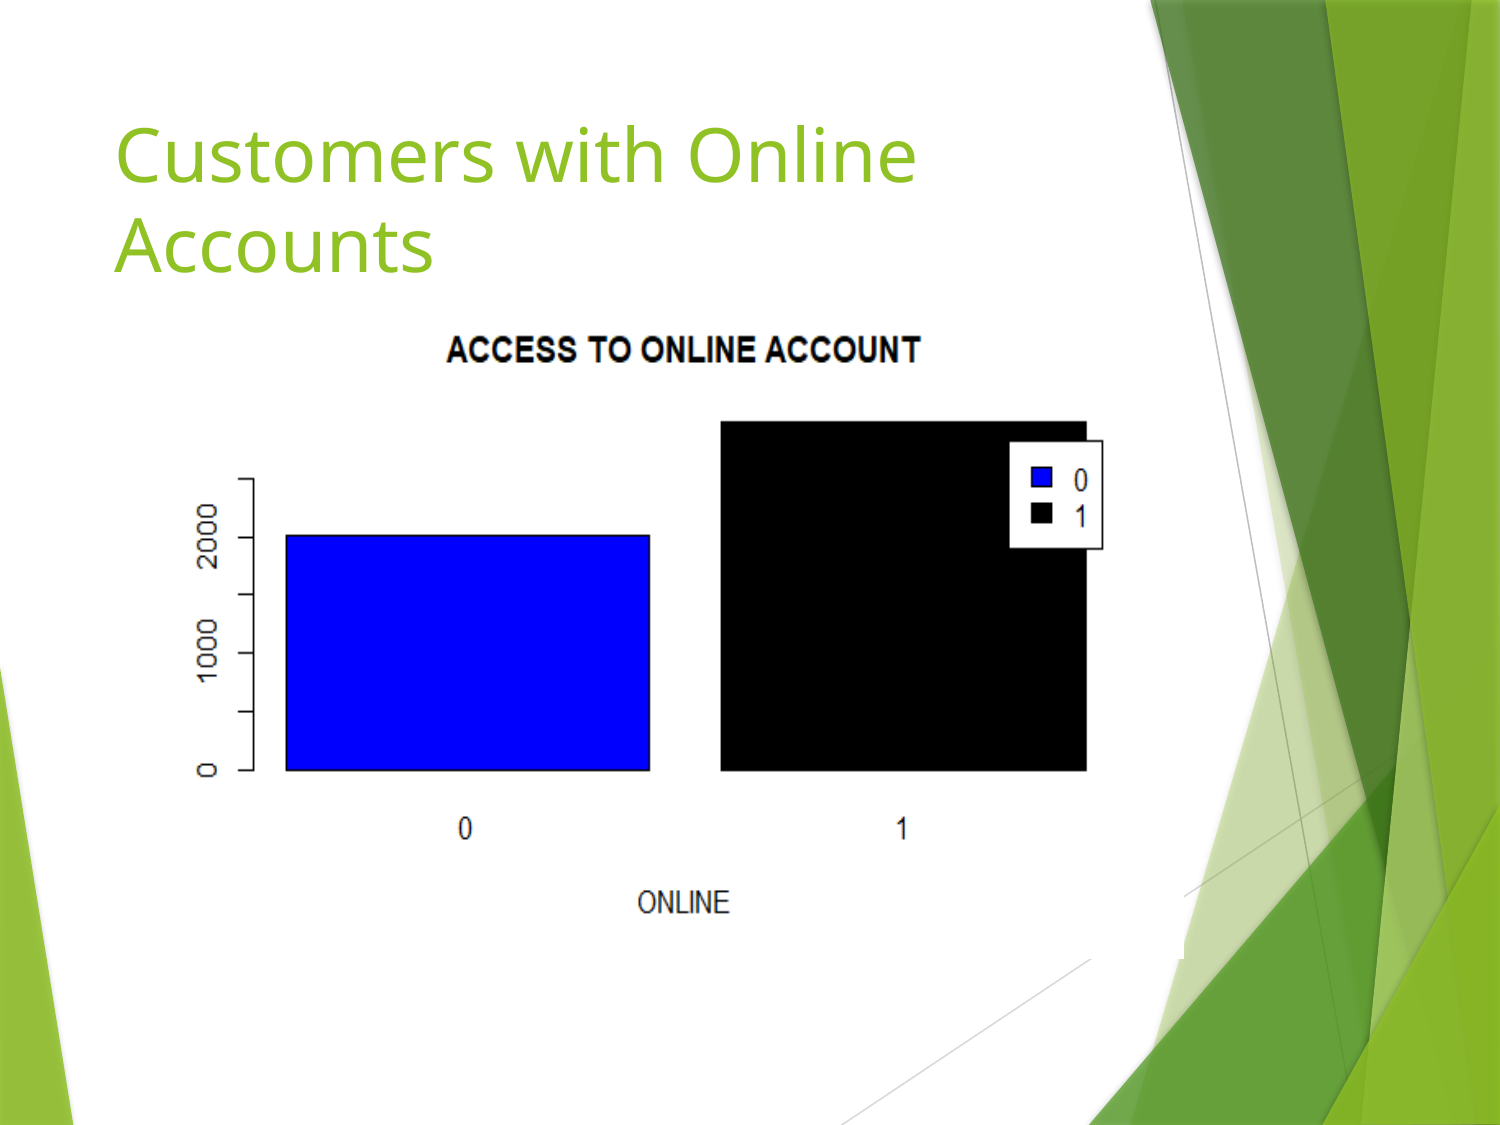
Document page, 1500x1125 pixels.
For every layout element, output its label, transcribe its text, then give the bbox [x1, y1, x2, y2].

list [124, 274, 1184, 959]
title Customers with Online Accounts [99, 99, 1142, 317]
